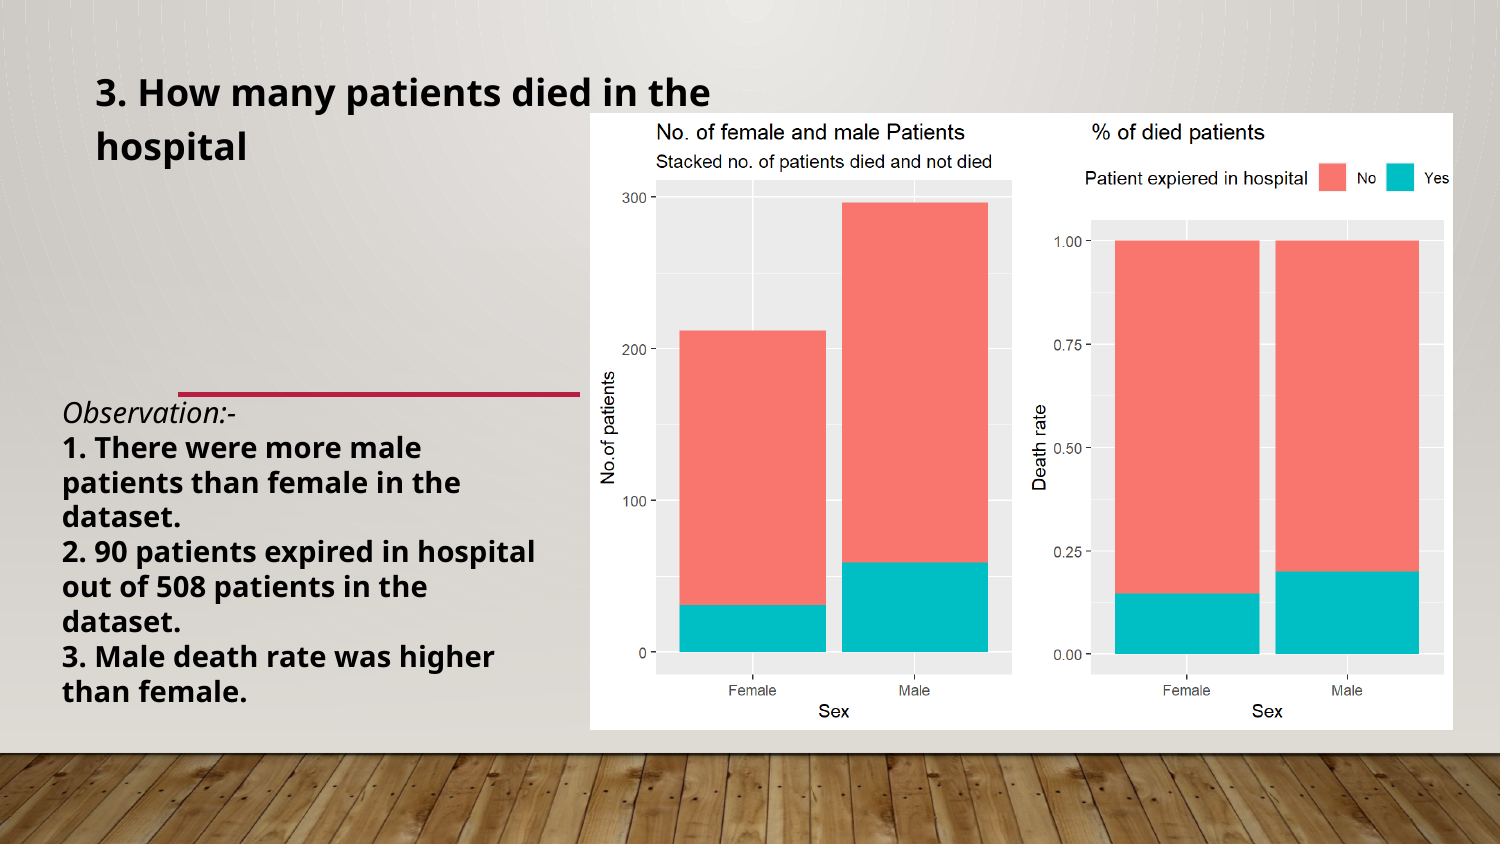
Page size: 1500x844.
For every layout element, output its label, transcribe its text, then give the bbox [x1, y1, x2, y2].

picture [590, 113, 1454, 730]
list 3. How many patients died in the hospital [80, 52, 790, 124]
text_box Observation:- 1. There were more male patients than female in the dataset. 2. 90 patients expired in hospital out of 508 patients in the dataset. 3. Male death rate was higher than female. [47, 386, 555, 751]
picture [0, 753, 1500, 844]
